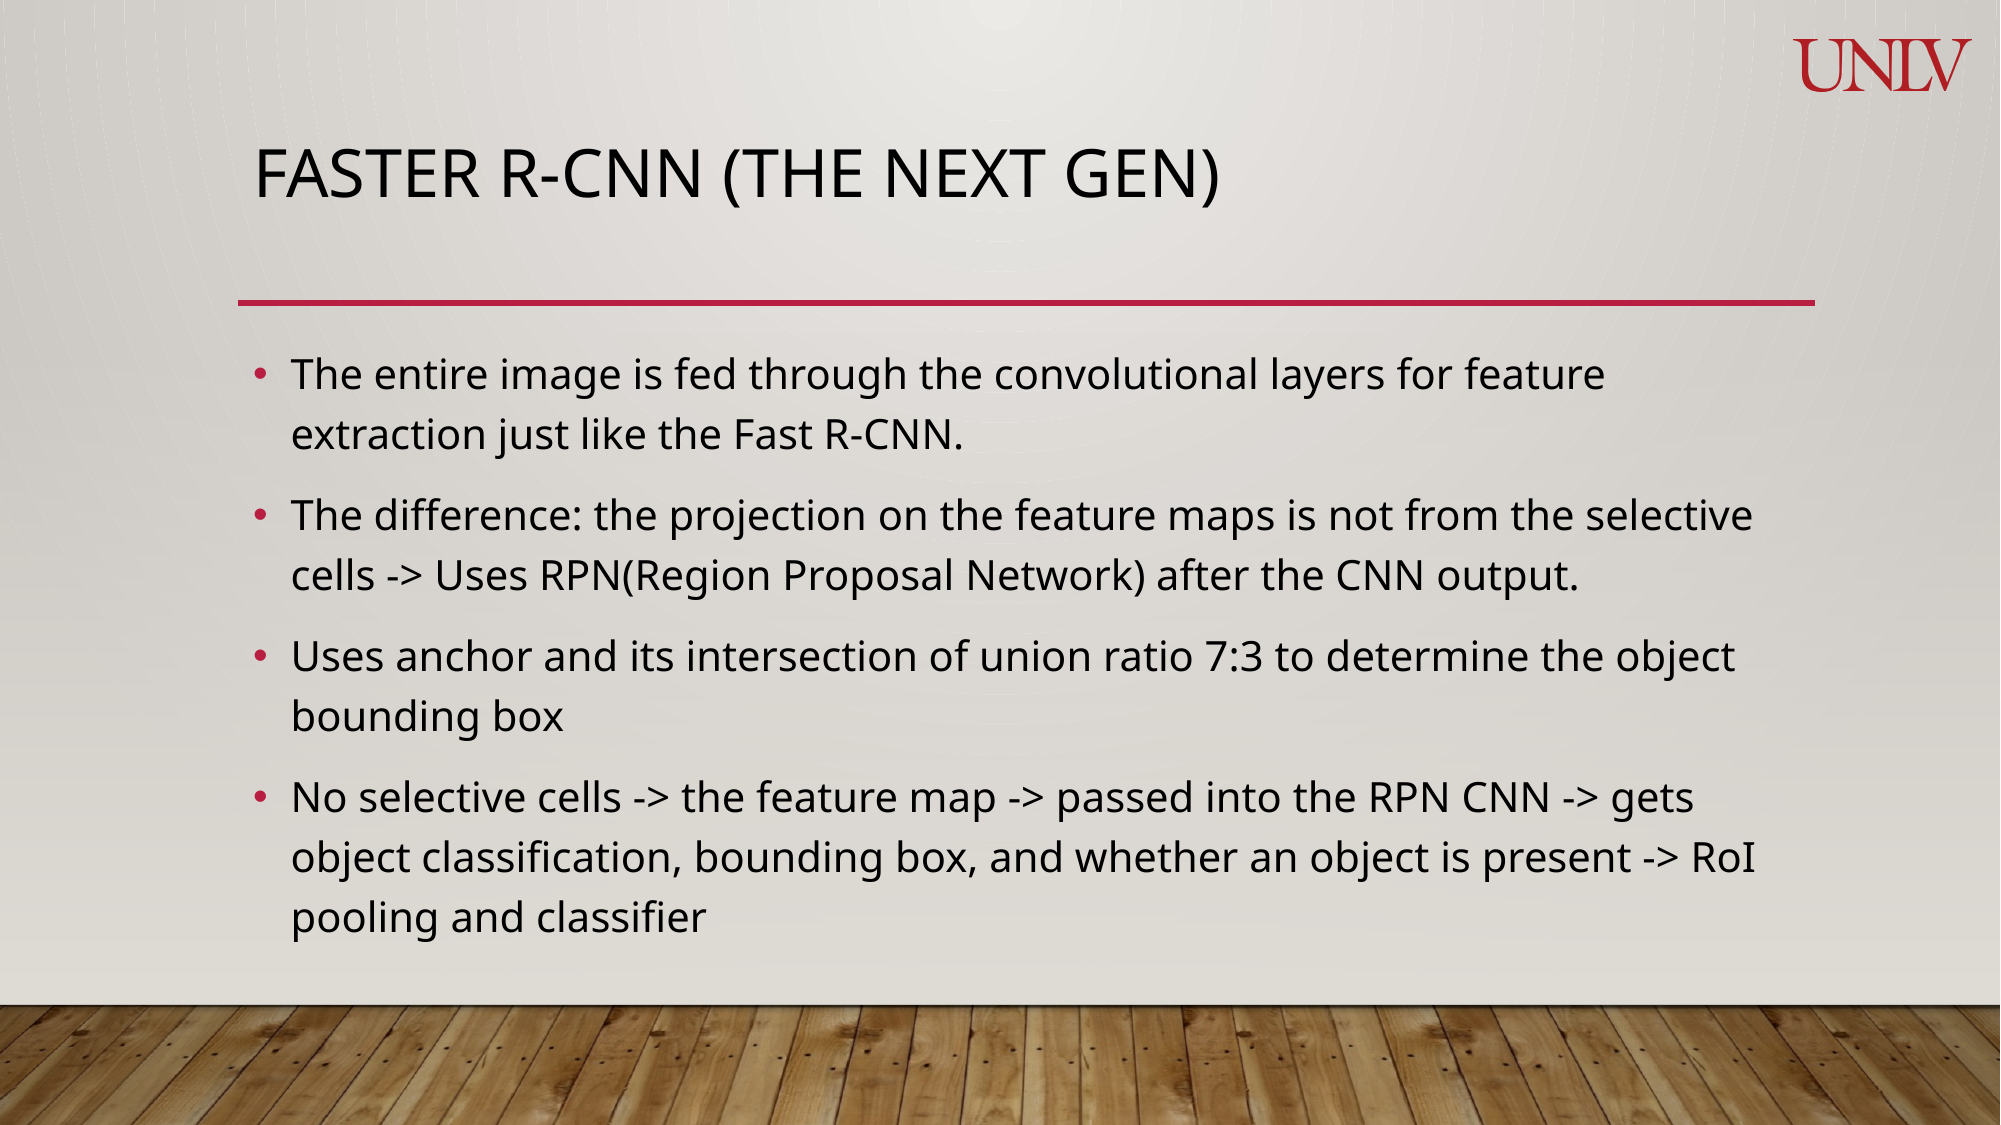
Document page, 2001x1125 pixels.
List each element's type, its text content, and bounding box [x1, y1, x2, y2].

title Faster R-CNN (The next gen) [238, 131, 1814, 305]
picture [1793, 38, 1972, 92]
list The entire image is fed through the convolutional layers for feature extraction just like the Fast R-CNN. The difference: the projection on the feature maps is not from the selective cells -> Uses RPN(Region Proposal Network) after the CNN output. Uses anchor and its intersection of union ratio 7:3 to determine the object bounding box No selective cells -> the feature map -> passed into the RPN CNN -> gets object classification, bounding box, and whether an object is present -> RoI pooling and classifier [238, 330, 1814, 897]
picture [0, 1005, 2000, 1125]
